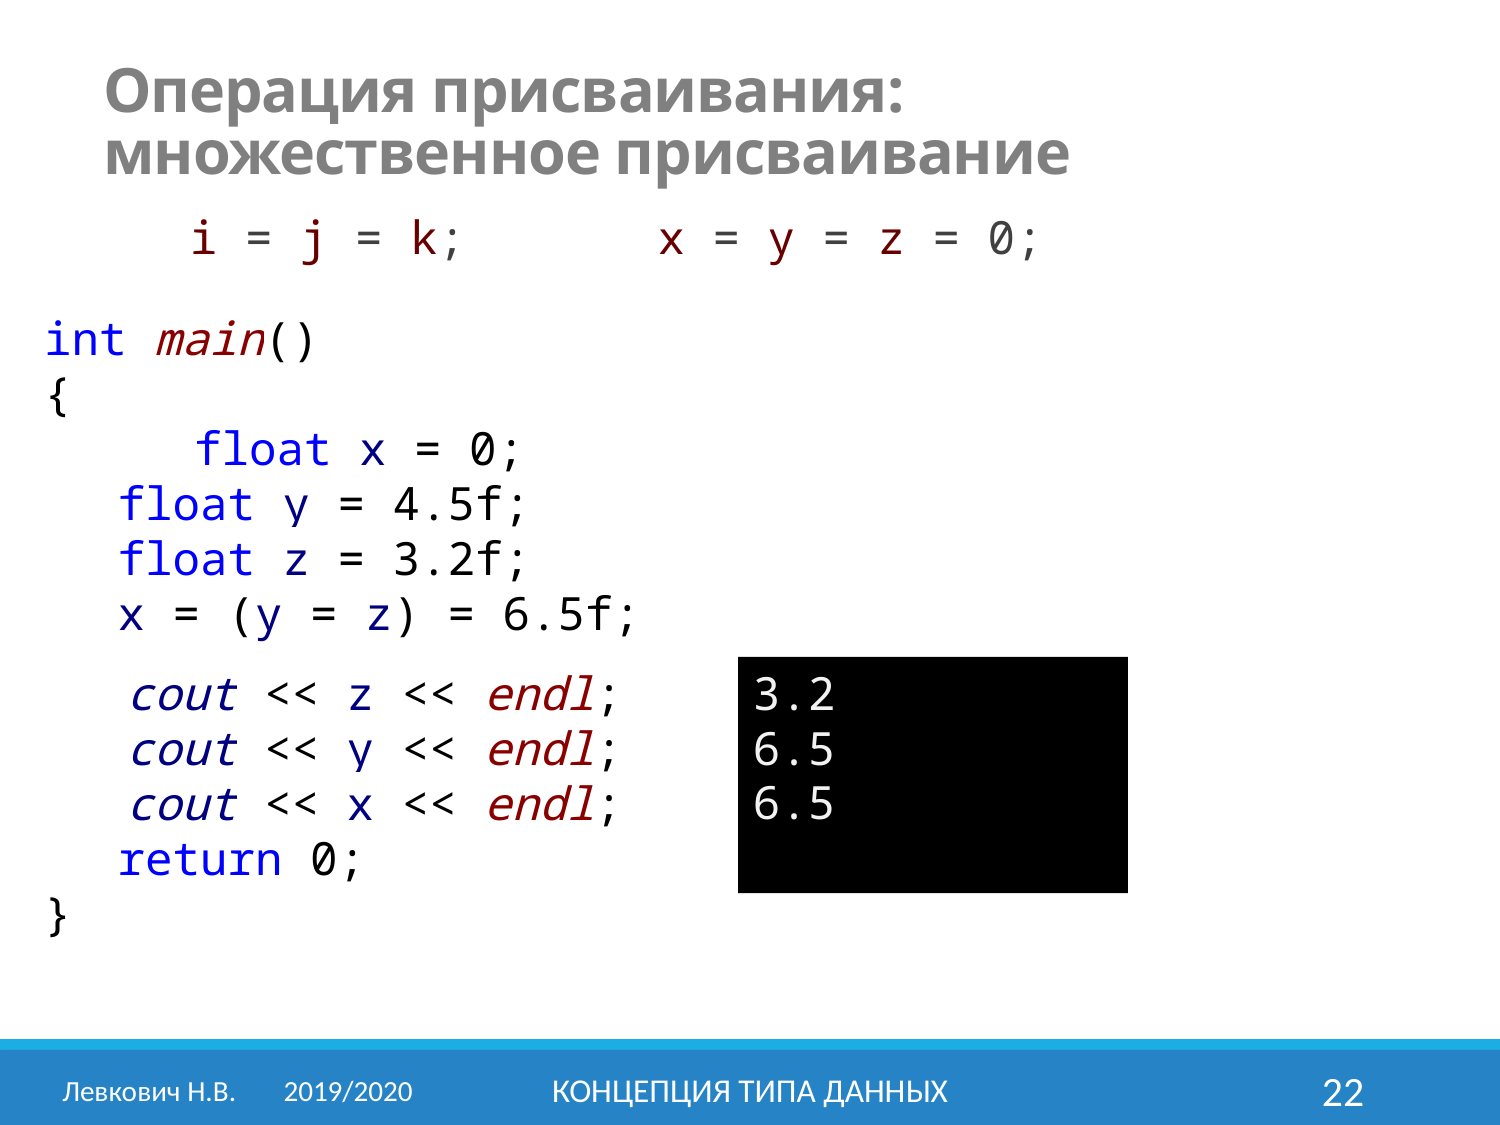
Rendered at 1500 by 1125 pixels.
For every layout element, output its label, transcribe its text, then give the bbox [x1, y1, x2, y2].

slide_number 22 [1218, 1059, 1380, 1120]
footer Концепция типа данных [453, 1059, 1047, 1120]
text_box Операция присваивания: множественное присваивание [88, 54, 1427, 197]
text_box i = j = k; x = y = z = 0; [100, 208, 1400, 327]
text_box 3.2 6.5 6.5 [738, 656, 1128, 894]
text_box int main() { float x = 0; float y = 4.5f; float z = 3.2f; x = (y = z) = 6.5f; cout << z << endl; cout << y << endl; cout << x << endl; return 0; } [29, 302, 1396, 948]
slide_number Левкович Н.В. 2019/2020 [47, 1059, 440, 1120]
